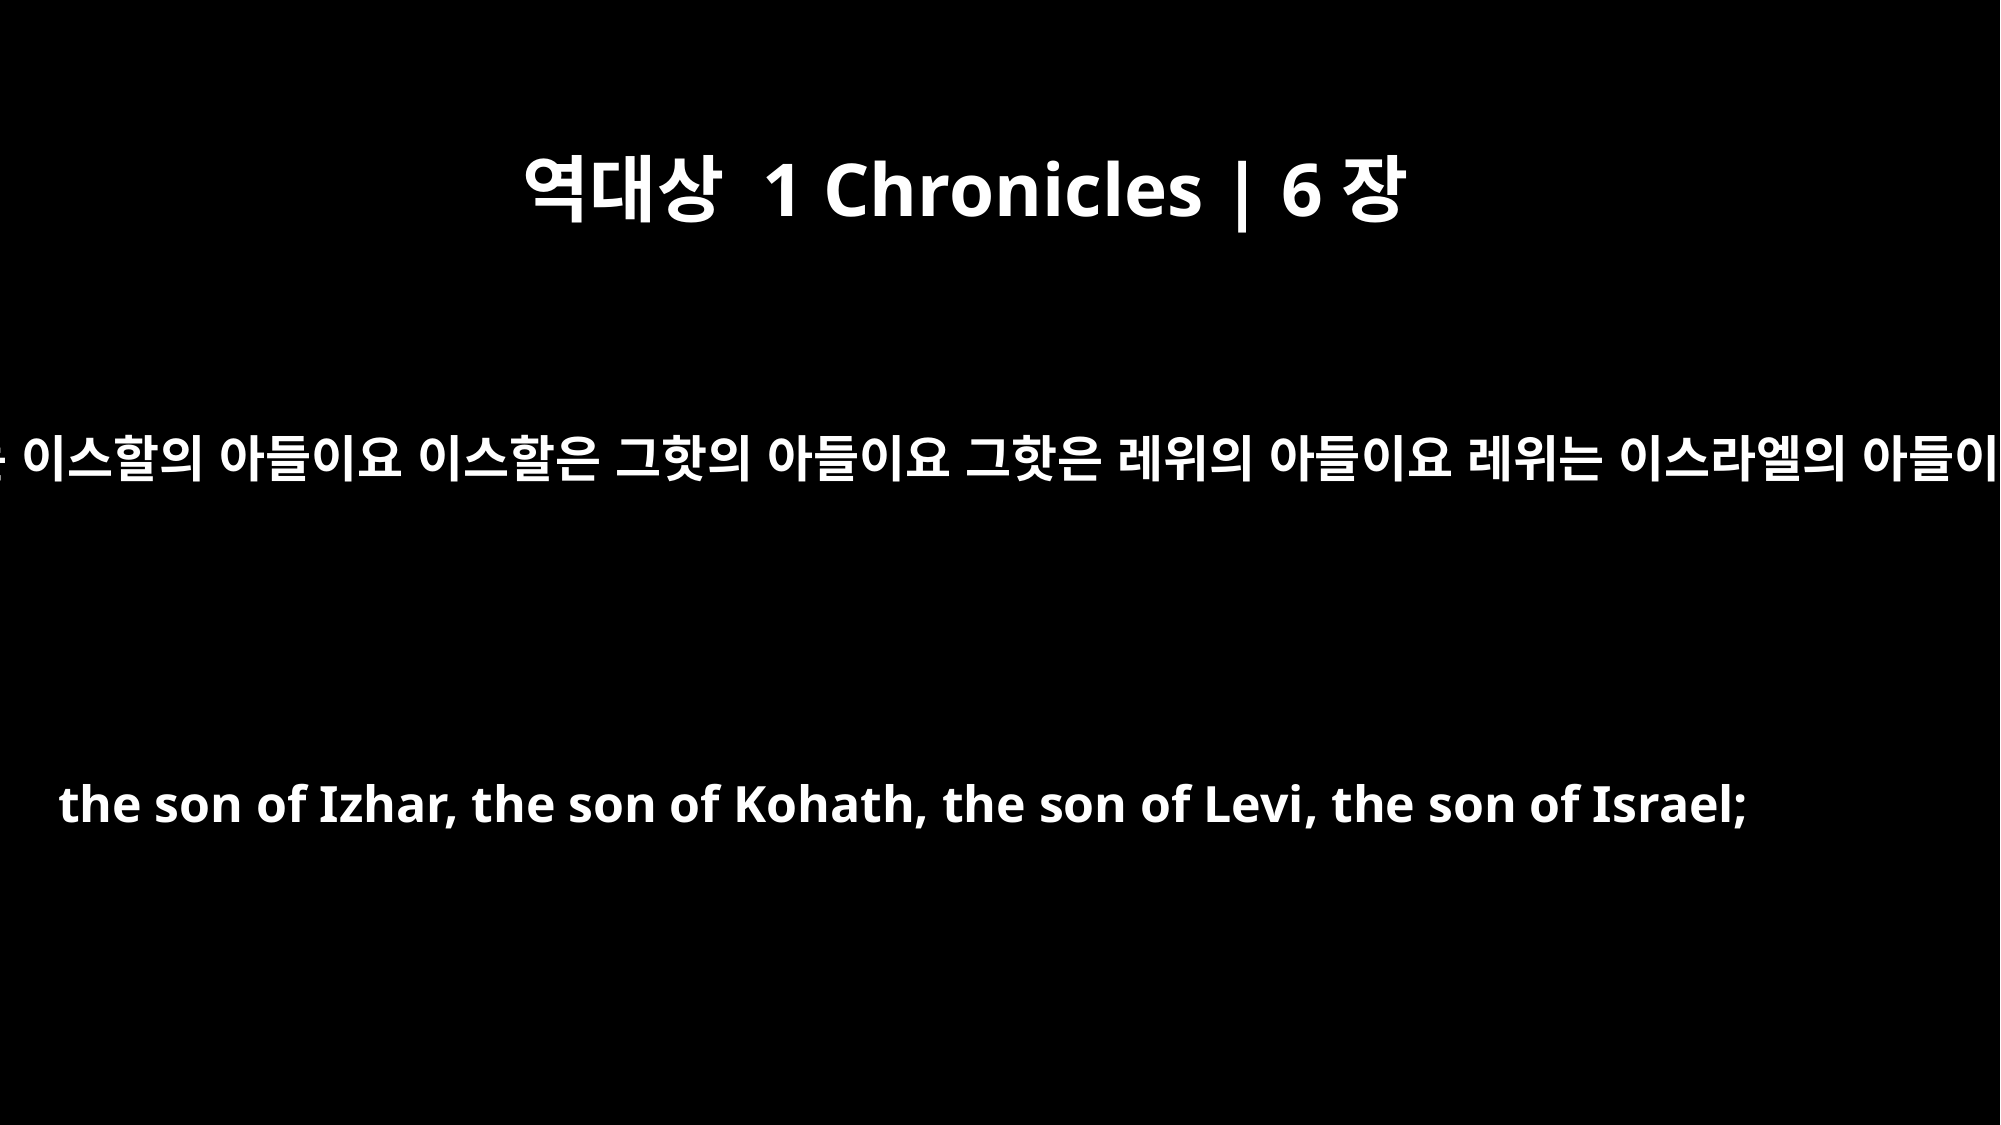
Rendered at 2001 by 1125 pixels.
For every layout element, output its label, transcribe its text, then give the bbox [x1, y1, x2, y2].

text_box 38 고라는 이스할의 아들이요 이스할은 그핫의 아들이요 그핫은 레위의 아들이요 레위는 이스라엘의 아들이라 [0, 359, 2000, 495]
text_box the son of Izhar, the son of Kohath, the son of Levi, the son of Israel; [43, 764, 1764, 840]
text_box 역대상 1 Chronicles | 6장 [507, 136, 1424, 239]
